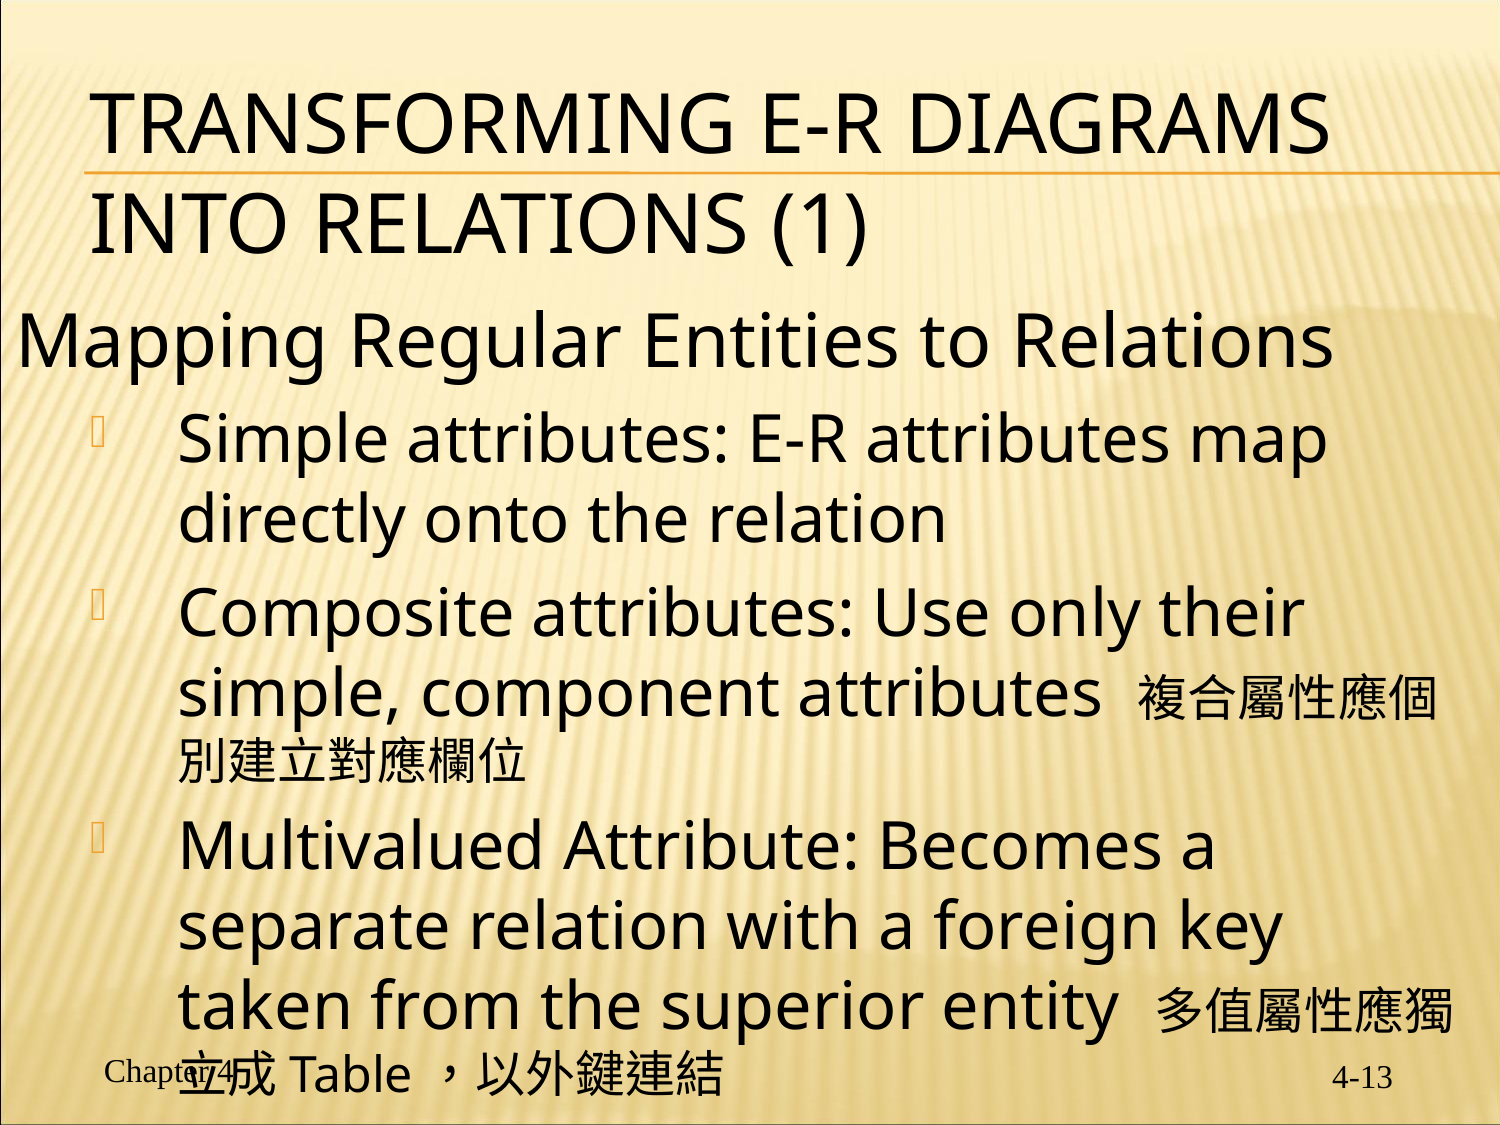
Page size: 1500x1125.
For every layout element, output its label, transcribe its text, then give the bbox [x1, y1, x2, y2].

list Mapping Regular Entities to Relations Simple attributes: E-R attributes map directly onto the relation Composite attributes: Use only their simple, component attributes 複合屬性應個別建立對應欄位 Multivalued Attribute: Becomes a separate relation with a foreign key taken from the superior entity 多值屬性應獨立成Table，以外鍵連結 [0, 285, 1476, 936]
picture [0, 0, 1500, 1125]
title Transforming E-R Diagrams into Relations (1) [75, 101, 1500, 239]
